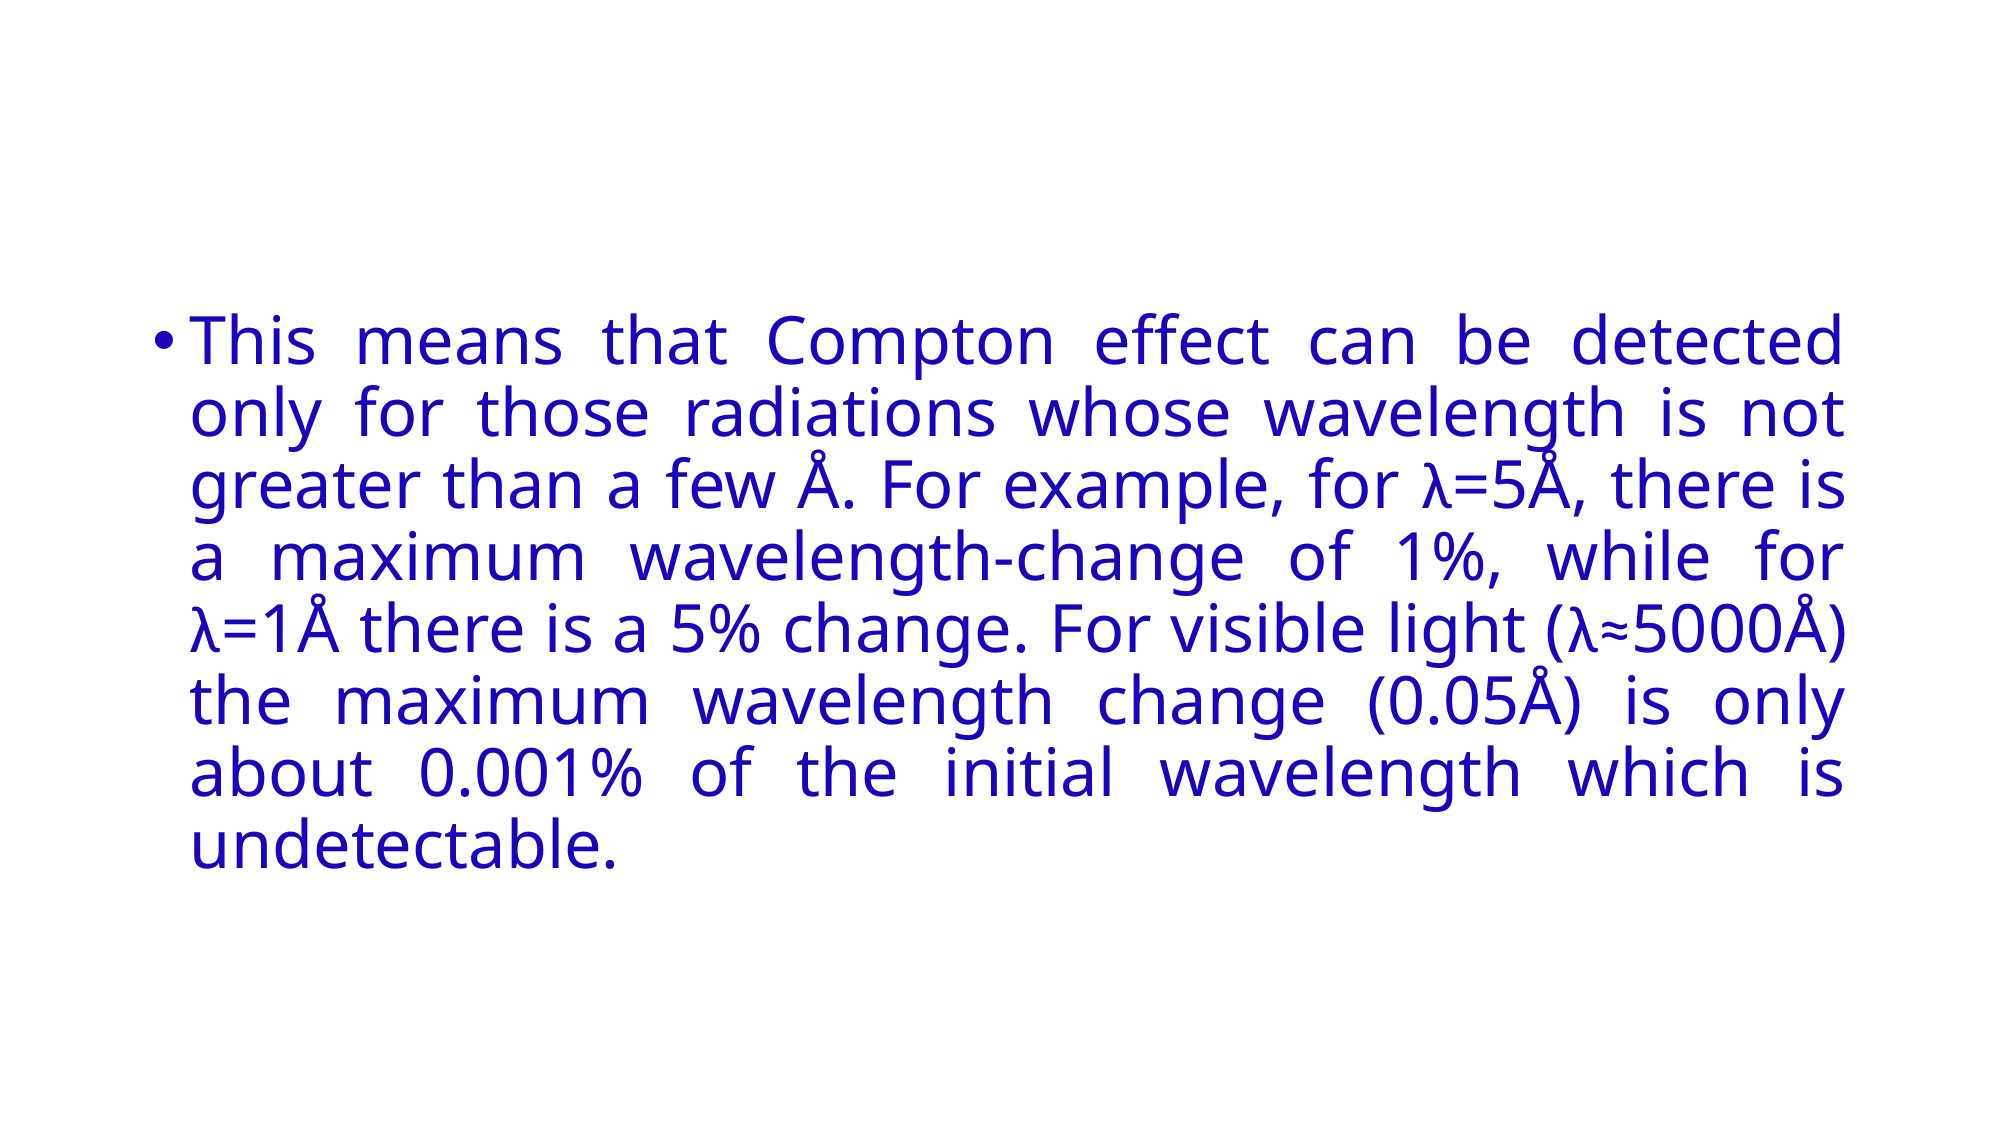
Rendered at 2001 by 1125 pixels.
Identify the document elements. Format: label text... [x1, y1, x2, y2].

list This means that Compton effect can be detected only for those radiations whose wavelength is not greater than a few Å. For example, for λ=5Å, there is a maximum wavelength-change of 1%, while for λ=1Å there is a 5% change. For visible light (λ≈5000Å) the maximum wavelength change (0.05Å) is only about 0.001% of the initial wavelength which is undetectable. [137, 299, 1863, 1014]
